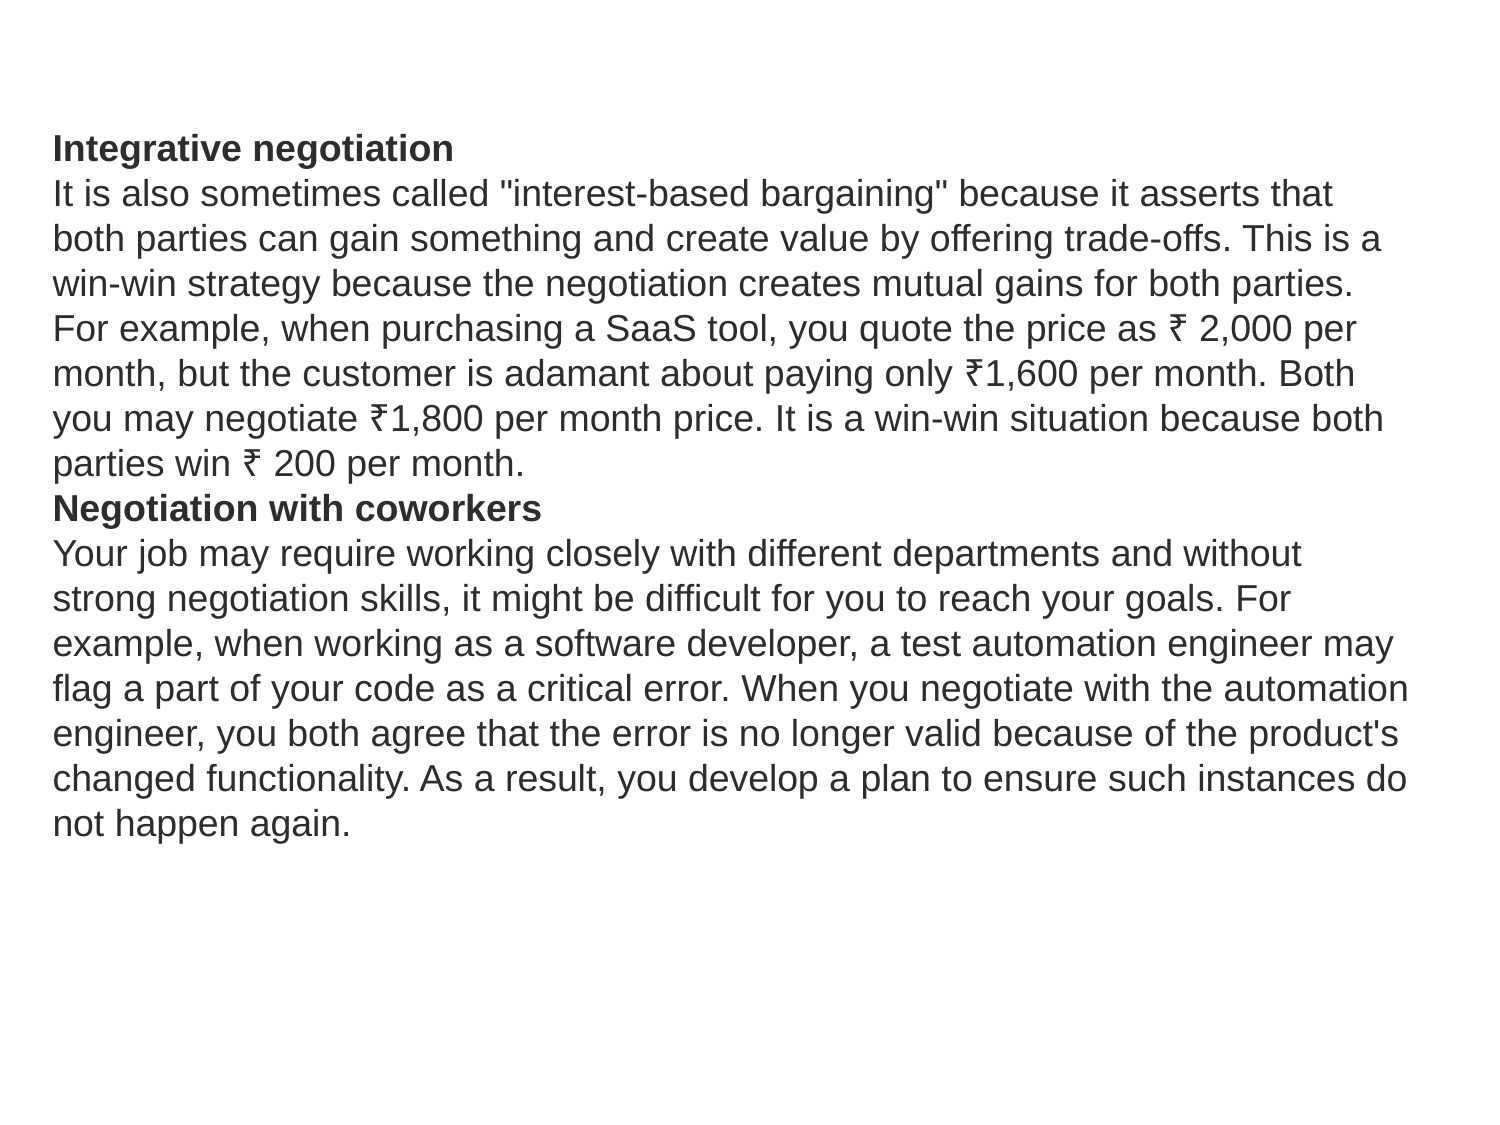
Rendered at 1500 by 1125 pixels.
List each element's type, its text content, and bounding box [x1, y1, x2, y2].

text_box Integrative negotiation It is also sometimes called "interest-based bargaining" because it asserts that both parties can gain something and create value by offering trade-offs. This is a win-win strategy because the negotiation creates mutual gains for both parties. For example, when purchasing a SaaS tool, you quote the price as ₹ 2,000 per month, but the customer is adamant about paying only ₹1,600 per month. Both you may negotiate ₹1,800 per month price. It is a win-win situation because both parties win ₹ 200 per month. Negotiation with coworkers Your job may require working closely with different departments and without strong negotiation skills, it might be difficult for you to reach your goals. For example, when working as a software developer, a test automation engineer may flag a part of your code as a critical error. When you negotiate with the automation engineer, you both agree that the error is no longer valid because of the product's changed functionality. As a result, you develop a plan to ensure such instances do not happen again. [37, 103, 1425, 845]
